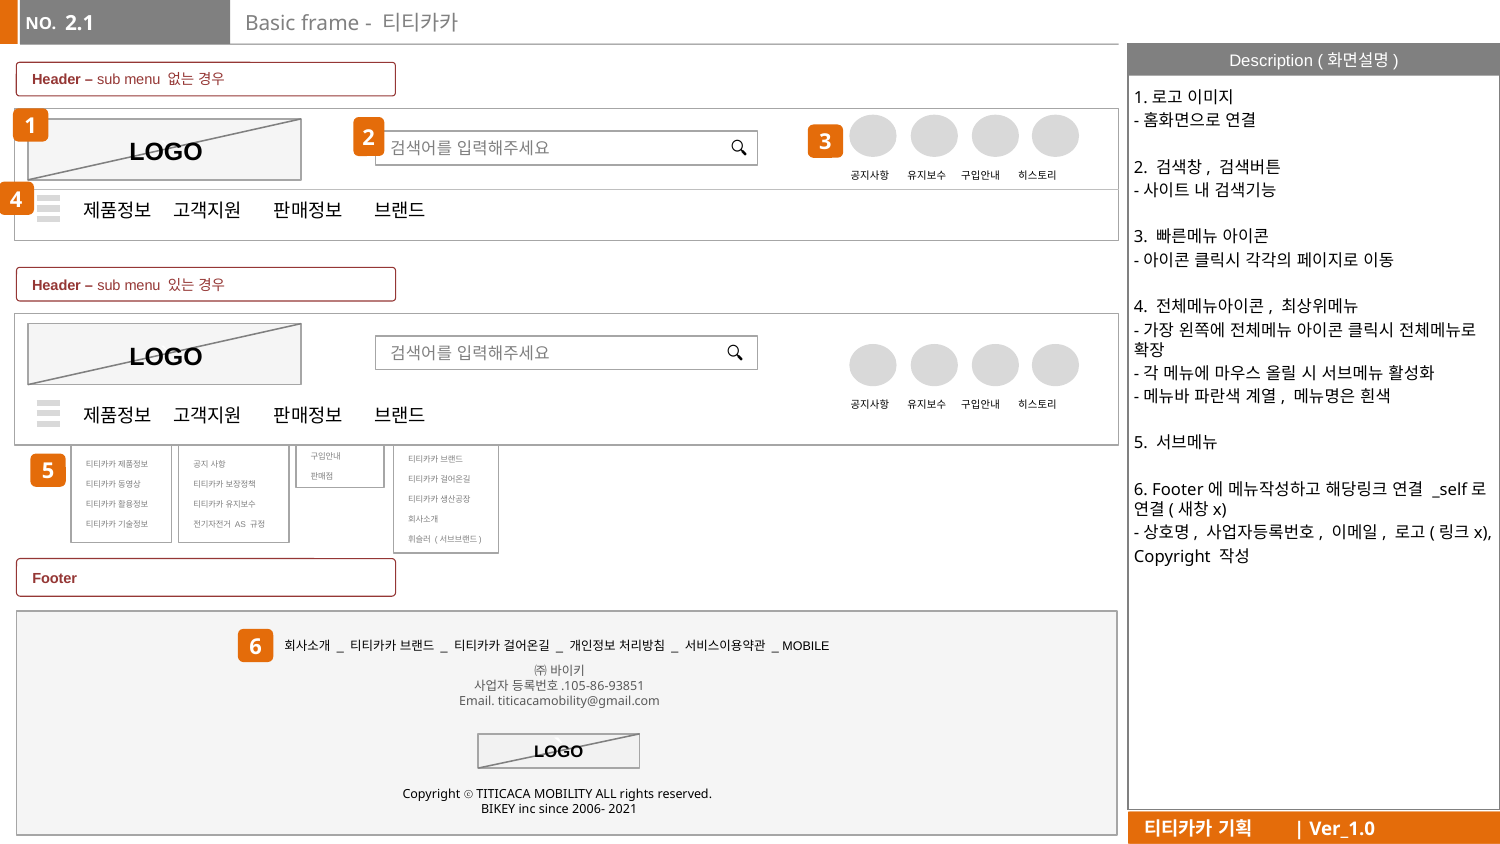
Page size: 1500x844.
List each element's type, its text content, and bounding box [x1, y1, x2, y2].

text_box [1029, 341, 1082, 389]
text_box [36, 402, 61, 425]
text_box 검색어를 입력해주세요 [374, 334, 760, 372]
text_box [847, 341, 899, 389]
list 2.1 [64, 2, 231, 50]
list 1.로고 이미지 -홈화면으로 연결 2. 검색창, 검색버튼 -사이트 내 검색기능 3. 빠른메뉴 아이콘 -아이콘 클릭시 각각의 페이지로 이동 4. 전체메뉴아이콘, 최상위메뉴 -가장 왼쪽에 전체메뉴 아이콘 클릭시 전체메뉴로 확장 -각 메뉴에 마우스 올릴 시 서브메뉴 활성화 -메뉴바 파란색 계열, 메뉴명은 흰색 5. 서브메뉴 6. Footer에 메뉴작성하고 해당링크 연결 _self로 연결(새창x) -상호명, 사업자등록번호, 이메일, 로고(링크x), Copyright 작성 [1128, 79, 1500, 810]
text_box 티티카카 제품정보 티티카카 동영상 티티카카 활용정보 티티카카 기술정보 [69, 443, 174, 545]
text_box Footer [14, 556, 398, 599]
text_box 티티카카 브랜드 티티카카 걸어온길 티티카카 생산공장 회사소개 휘슬러 (서브브랜드) [391, 443, 501, 555]
text_box [969, 341, 1022, 389]
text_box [14, 108, 1119, 189]
picture [730, 138, 749, 157]
text_box [12, 311, 1121, 447]
text_box 공지사항 유지보수 구입안내 히스토리 [835, 390, 1117, 418]
text_box 5 [28, 451, 68, 489]
text_box Header – sub menu 없는 경우 [14, 60, 398, 99]
title Basic frame - 티티카카 [230, 2, 1117, 51]
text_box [14, 194, 1119, 241]
picture [726, 343, 745, 362]
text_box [16, 610, 1118, 836]
text_box 공지 사항 티티카카 보장정책 티티카카 유지보수 전기자전거 AS 규정 [176, 443, 291, 545]
text_box 제품정보 고객지원 판매정보 브랜드 [68, 396, 520, 434]
text_box 티티카카 기획 | Ver_1.0 [1127, 810, 1500, 844]
text_box Header – sub menu 있는 경우 [14, 265, 398, 304]
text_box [27, 323, 302, 385]
text_box [908, 341, 961, 389]
text_box 4 [0, 179, 9, 217]
text_box 구입안내 판매점 [294, 443, 386, 490]
